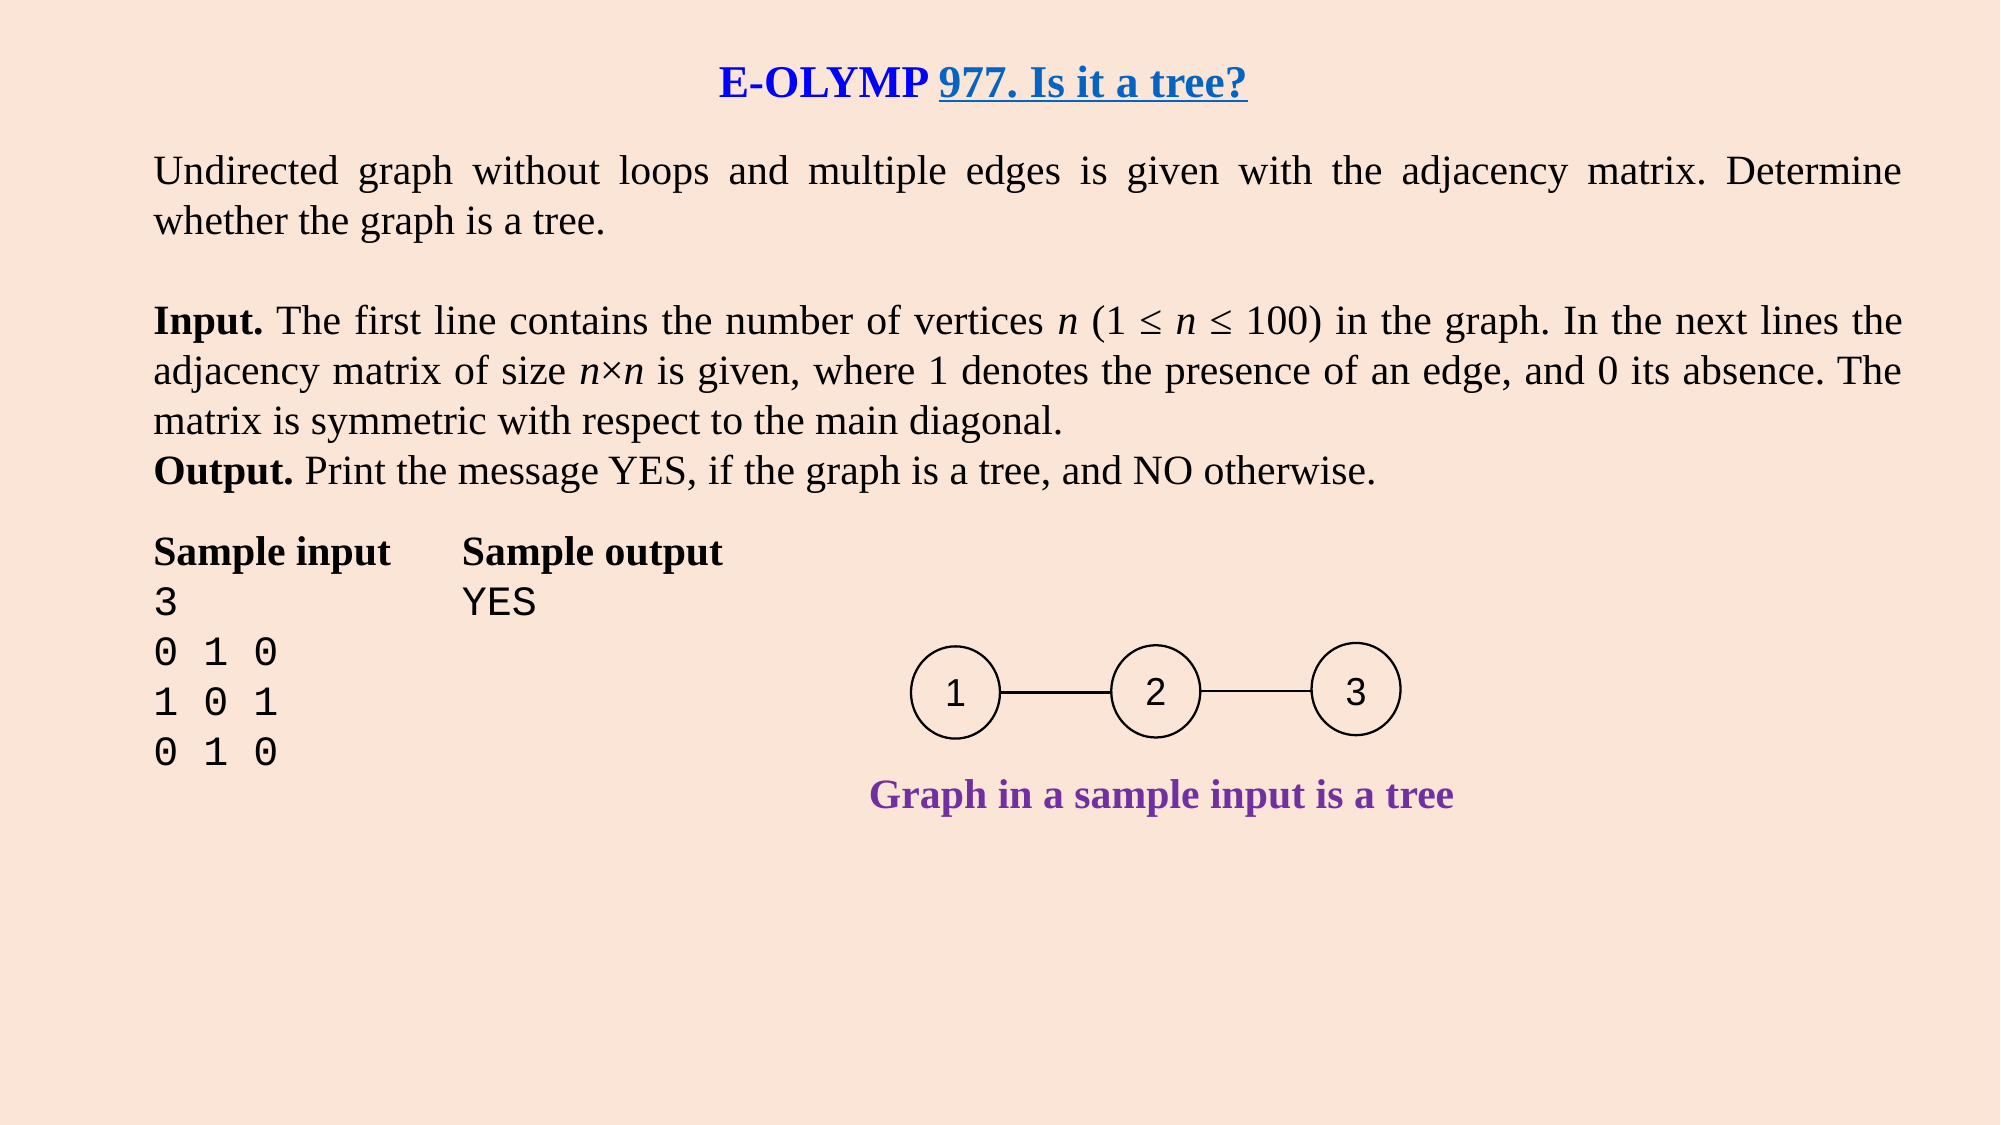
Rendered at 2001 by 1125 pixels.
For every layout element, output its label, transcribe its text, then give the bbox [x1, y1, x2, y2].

text_box Sample output YES [446, 515, 808, 657]
text_box Undirected graph without loops and multiple edges is given with the adjacency matrix. Determine whether the graph is a tree. Input. The first line contains the number of vertices n (1 ≤ n ≤ 100) in the graph. In the next lines the adjacency matrix of size n×n is given, where 1 denotes the presence of an edge, and 0 its absence. The matrix is symmetric with respect to the main diagonal. Output. Print the message YES, if the graph is a tree, and NO otherwise. [138, 135, 1919, 528]
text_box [906, 638, 1406, 744]
text_box Sample input 3 0 1 0 1 0 1 0 1 0 [138, 515, 476, 855]
text_box E-OLYMP 977. Is it a tree? [233, 50, 1734, 115]
text_box Graph in a sample input is a tree [854, 759, 1507, 825]
